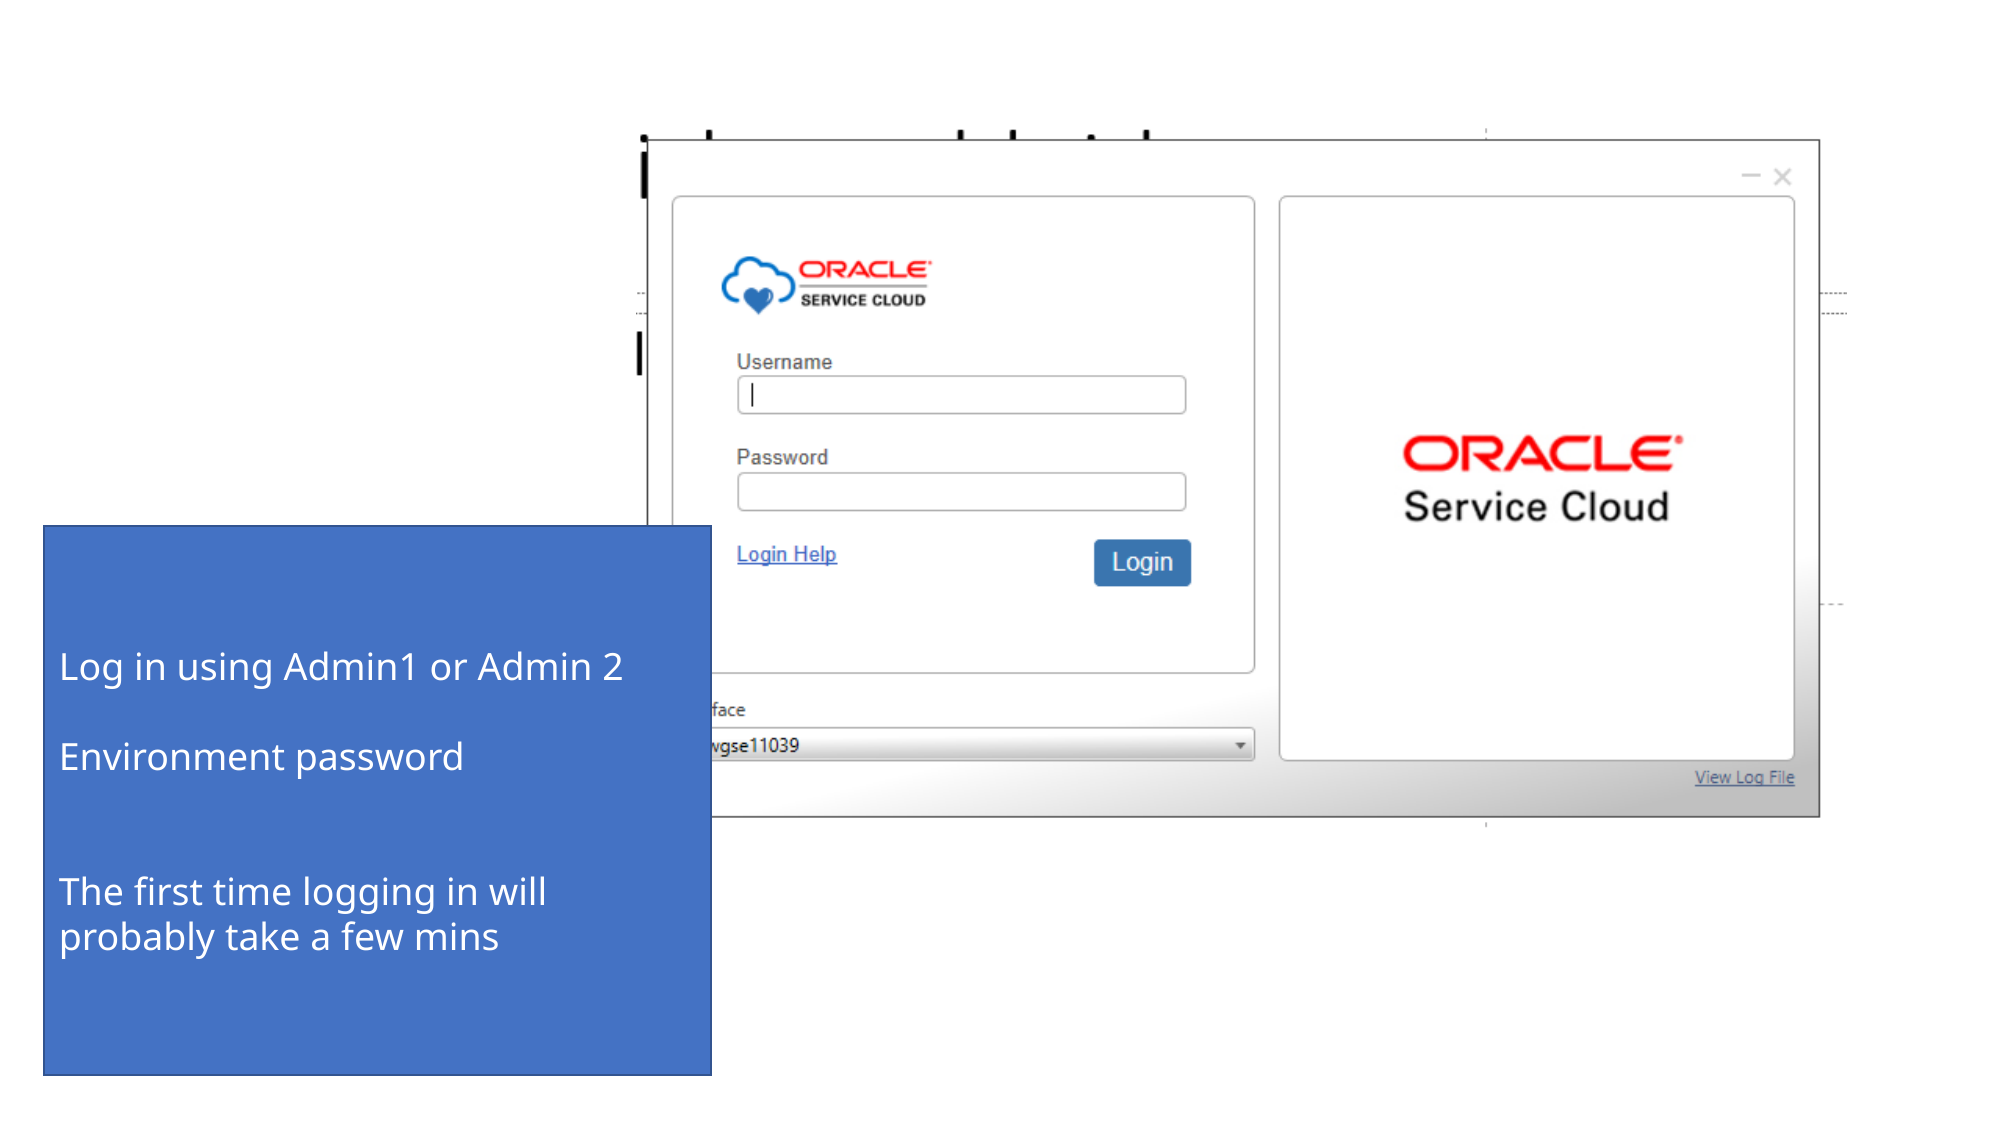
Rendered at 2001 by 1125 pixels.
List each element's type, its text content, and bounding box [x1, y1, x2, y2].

text_box Log in using Admin1 or Admin 2 Environment password The first time logging in will probably take a few mins [43, 525, 712, 1076]
picture [636, 127, 1847, 833]
